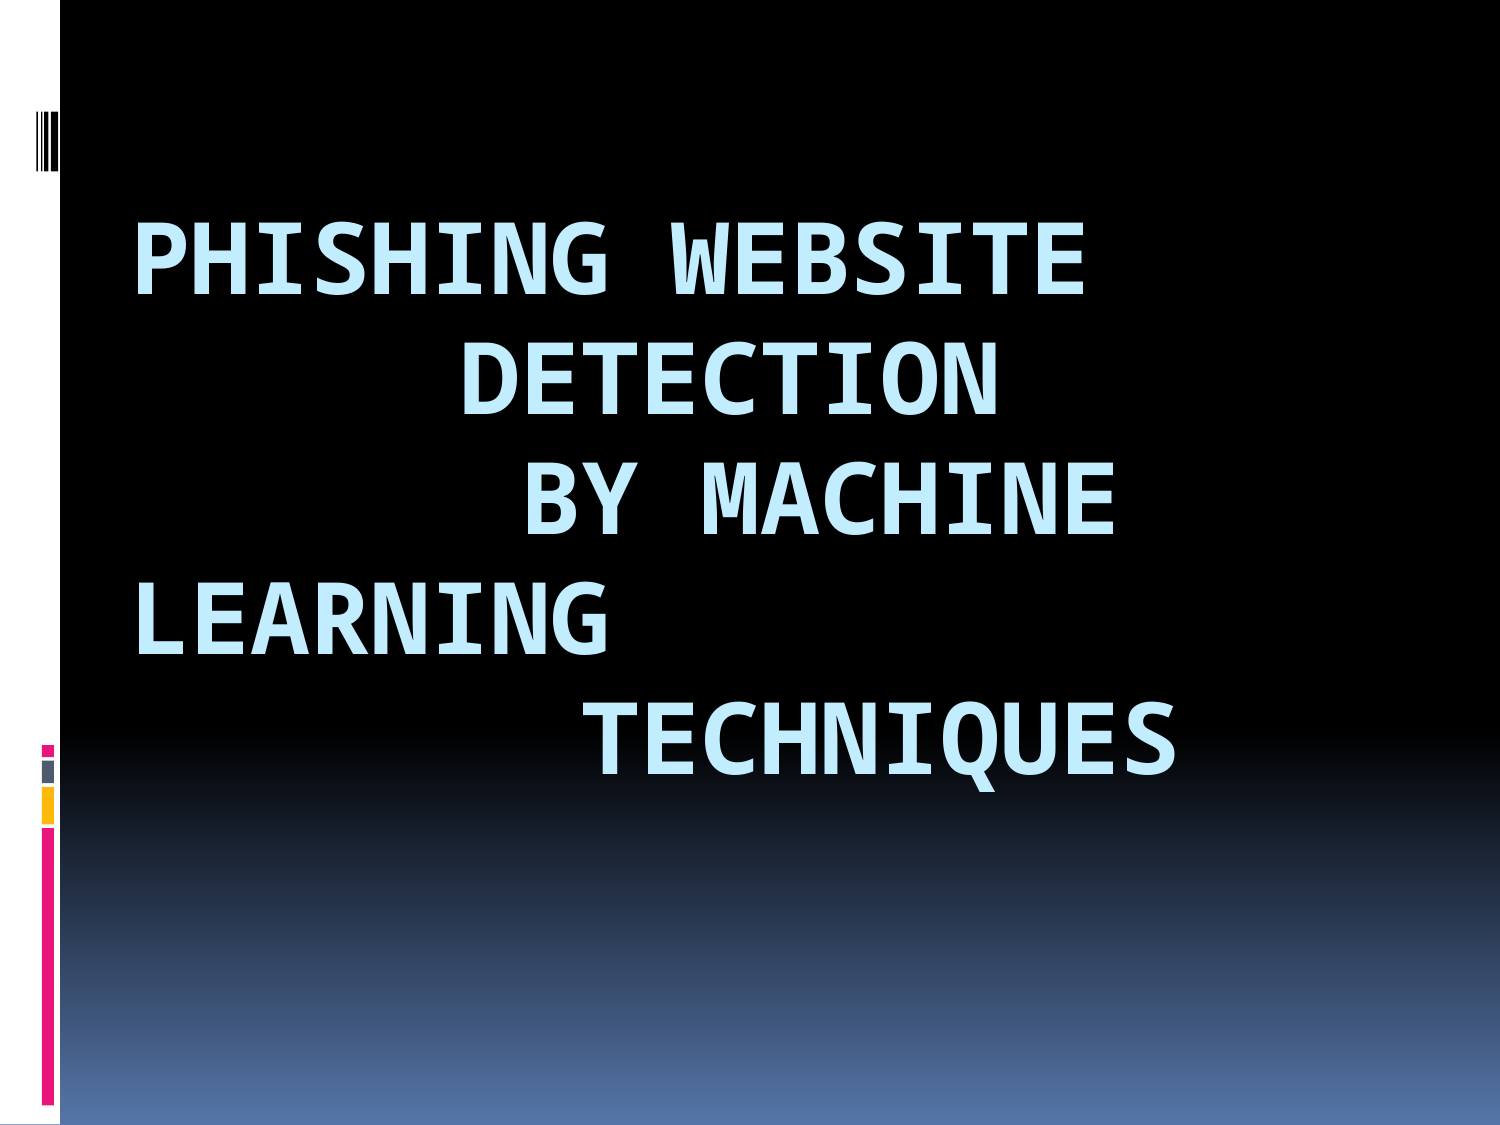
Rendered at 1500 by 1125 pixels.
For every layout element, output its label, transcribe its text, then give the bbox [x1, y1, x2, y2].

title PHISHING WEBSITE DETECTION BY MACHINE LEARNING TECHNIQUES [87, 187, 1376, 925]
subtitle [112, 924, 1376, 1125]
